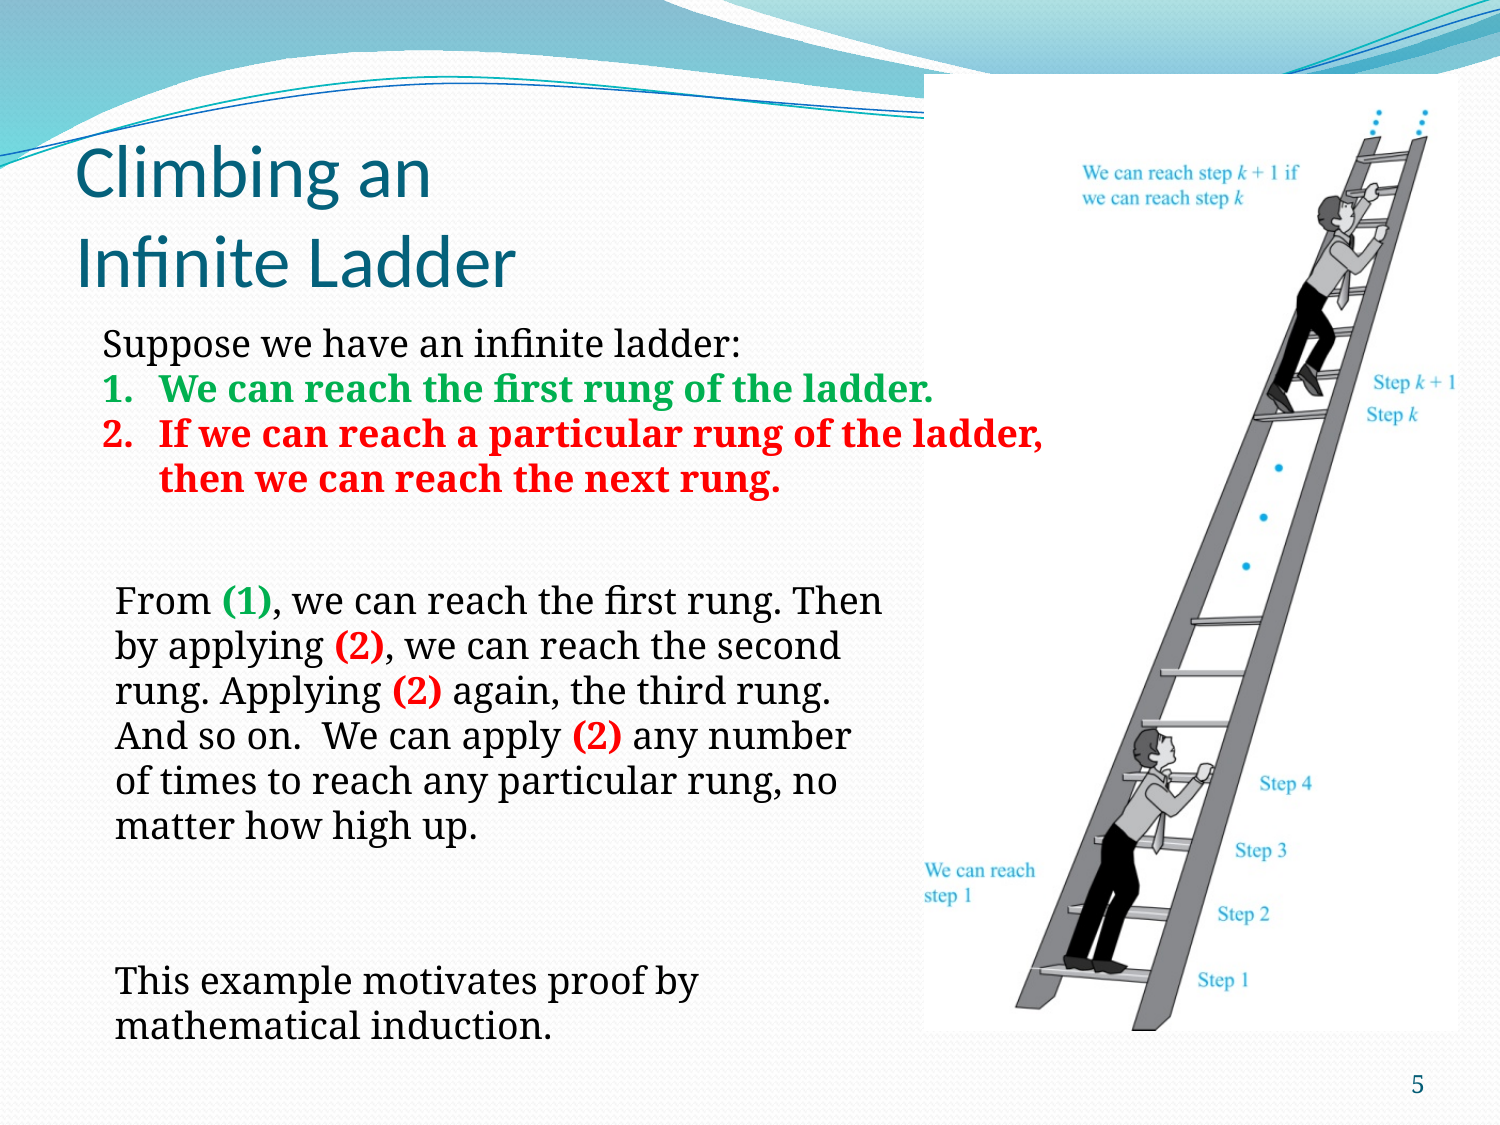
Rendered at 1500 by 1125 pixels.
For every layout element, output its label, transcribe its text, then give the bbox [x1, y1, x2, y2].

text_box From (1), we can reach the first rung. Then by applying (2), we can reach the second rung. Applying (2) again, the third rung. And so on. We can apply (2) any number of times to reach any particular rung, no matter how high up. [99, 524, 900, 855]
text_box This example motivates proof by mathematical induction. [99, 949, 788, 1055]
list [924, 74, 1458, 1032]
title Climbing an Infinite Ladder [75, 115, 917, 303]
text_box Suppose we have an infinite ladder: We can reach the first rung of the ladder. If we can reach a particular rung of the ladder, then we can reach the next rung. [87, 312, 917, 508]
slide_number 5 [1299, 1045, 1425, 1103]
